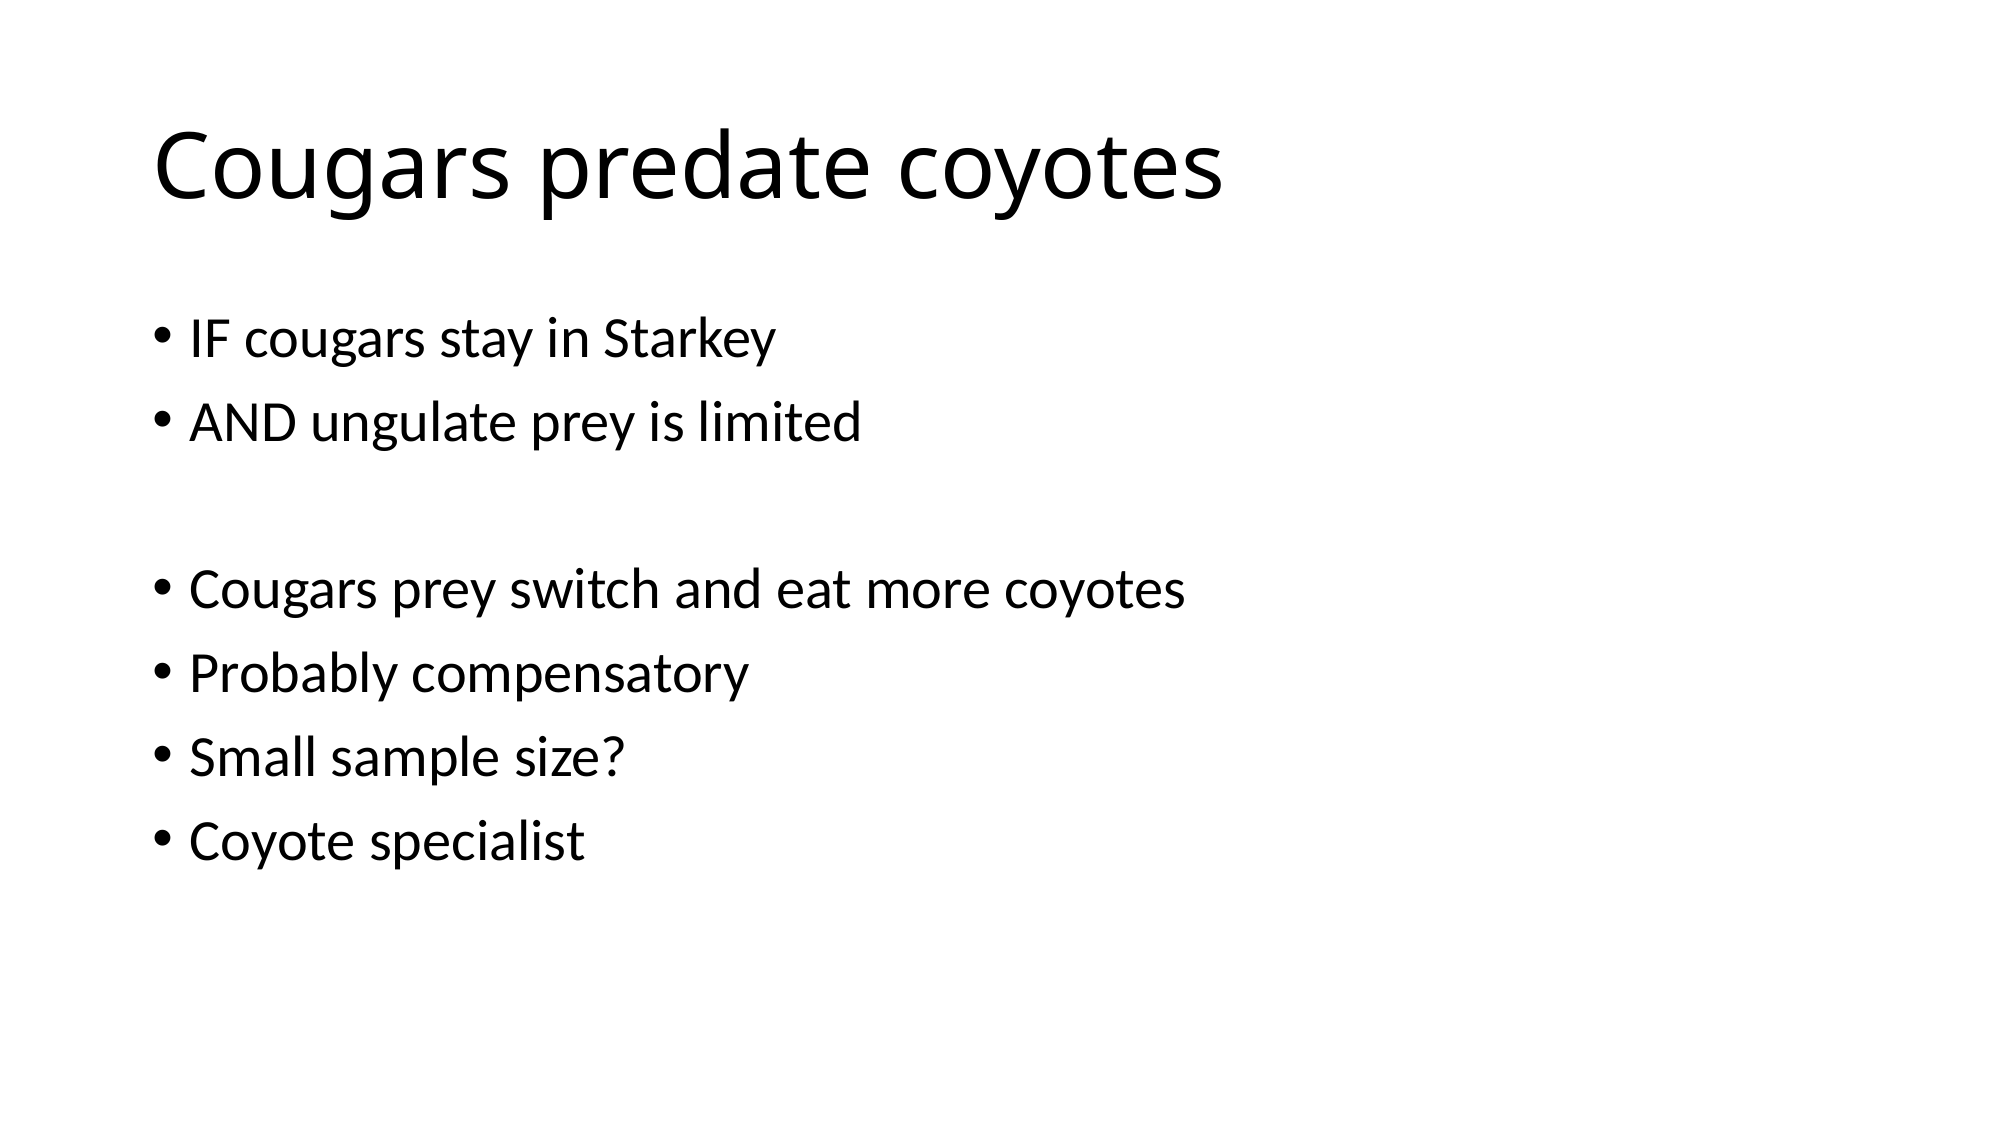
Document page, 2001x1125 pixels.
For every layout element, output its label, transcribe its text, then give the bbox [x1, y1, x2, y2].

title Cougars predate coyotes [137, 59, 1863, 278]
list IF cougars stay in Starkey AND ungulate prey is limited Cougars prey switch and eat more coyotes Probably compensatory Small sample size? Coyote specialist [137, 299, 1863, 1014]
